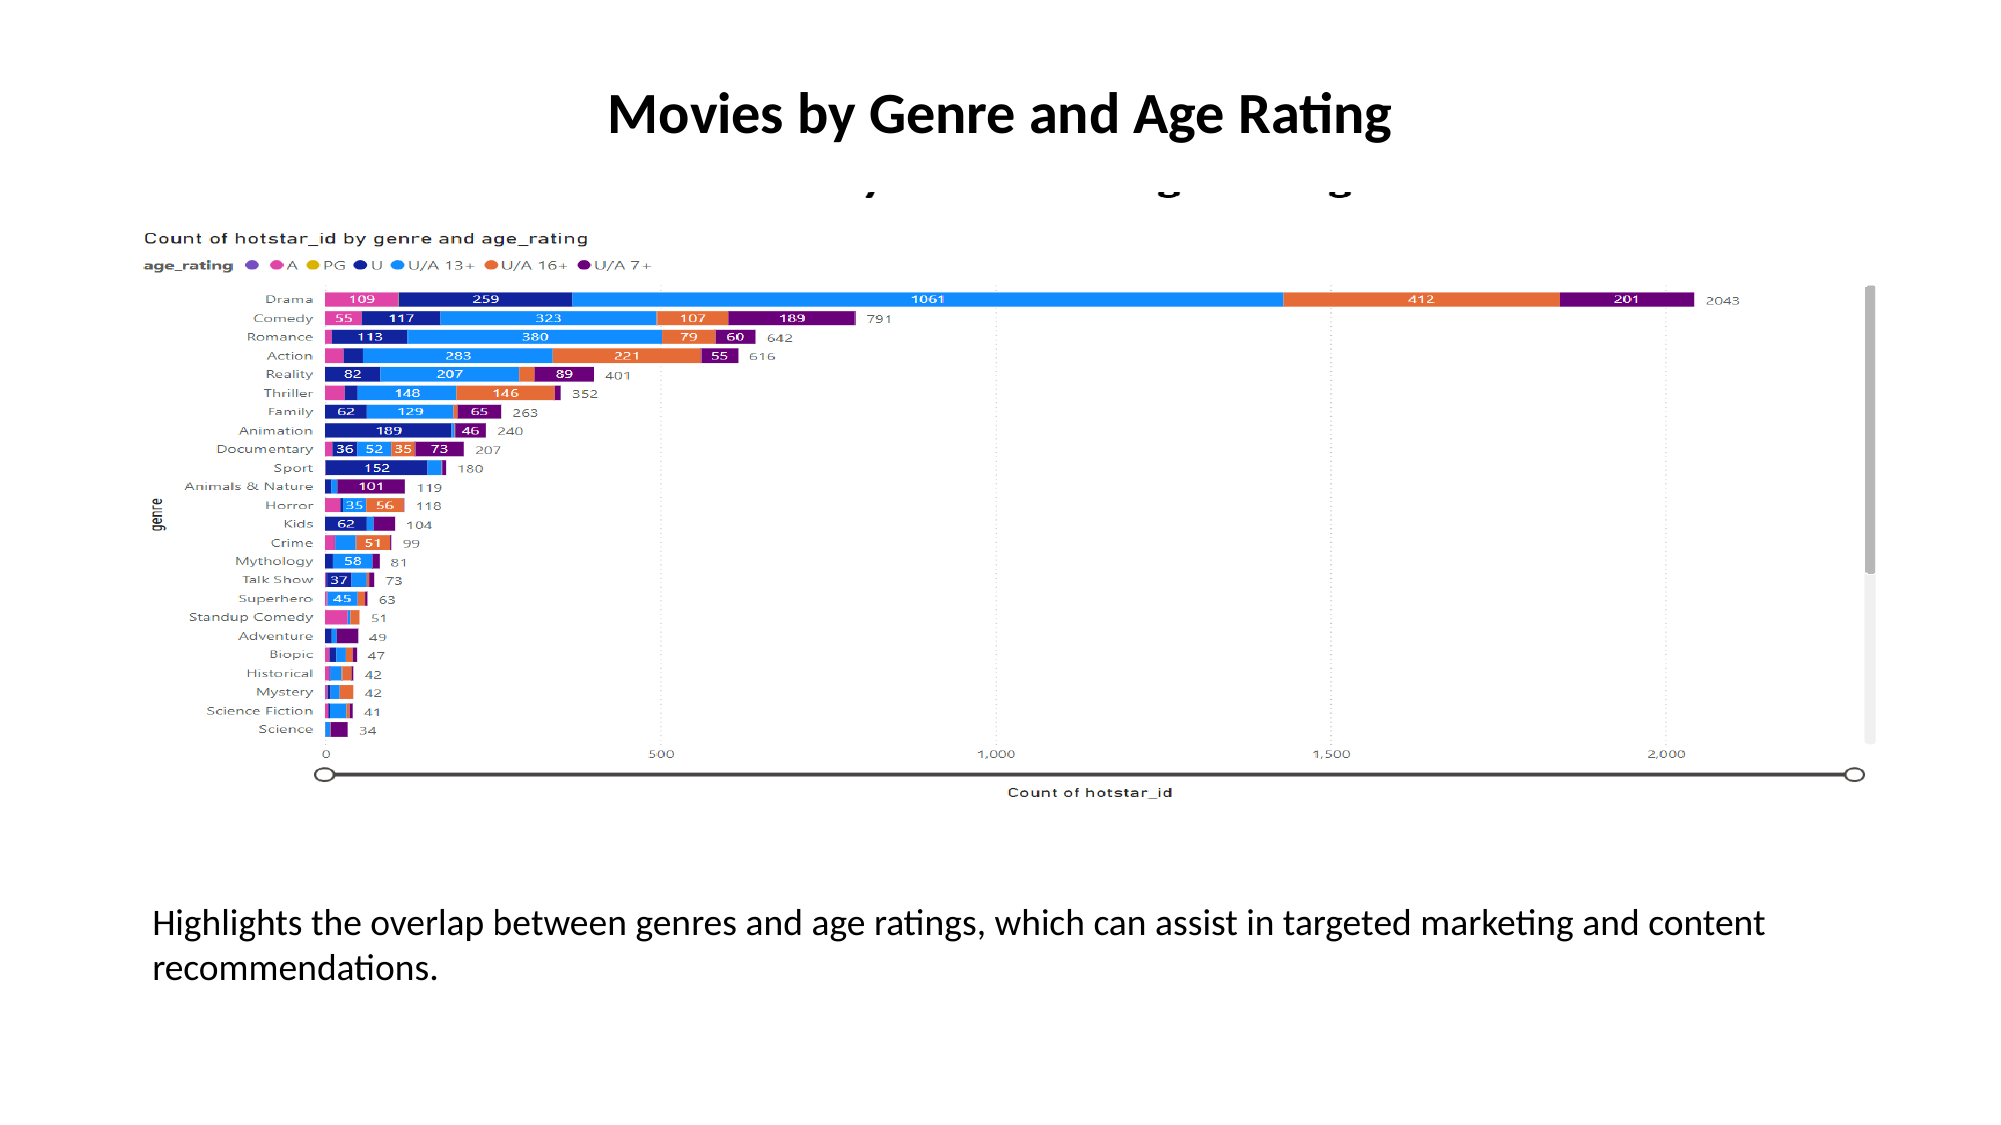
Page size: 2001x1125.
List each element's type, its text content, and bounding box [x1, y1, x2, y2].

text_box Highlights the overlap between genres and age ratings, which can assist in targeted marketing and content recommendations. [137, 890, 1881, 996]
title Movies by Genre and Age Rating [137, 59, 1863, 169]
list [137, 192, 1881, 802]
